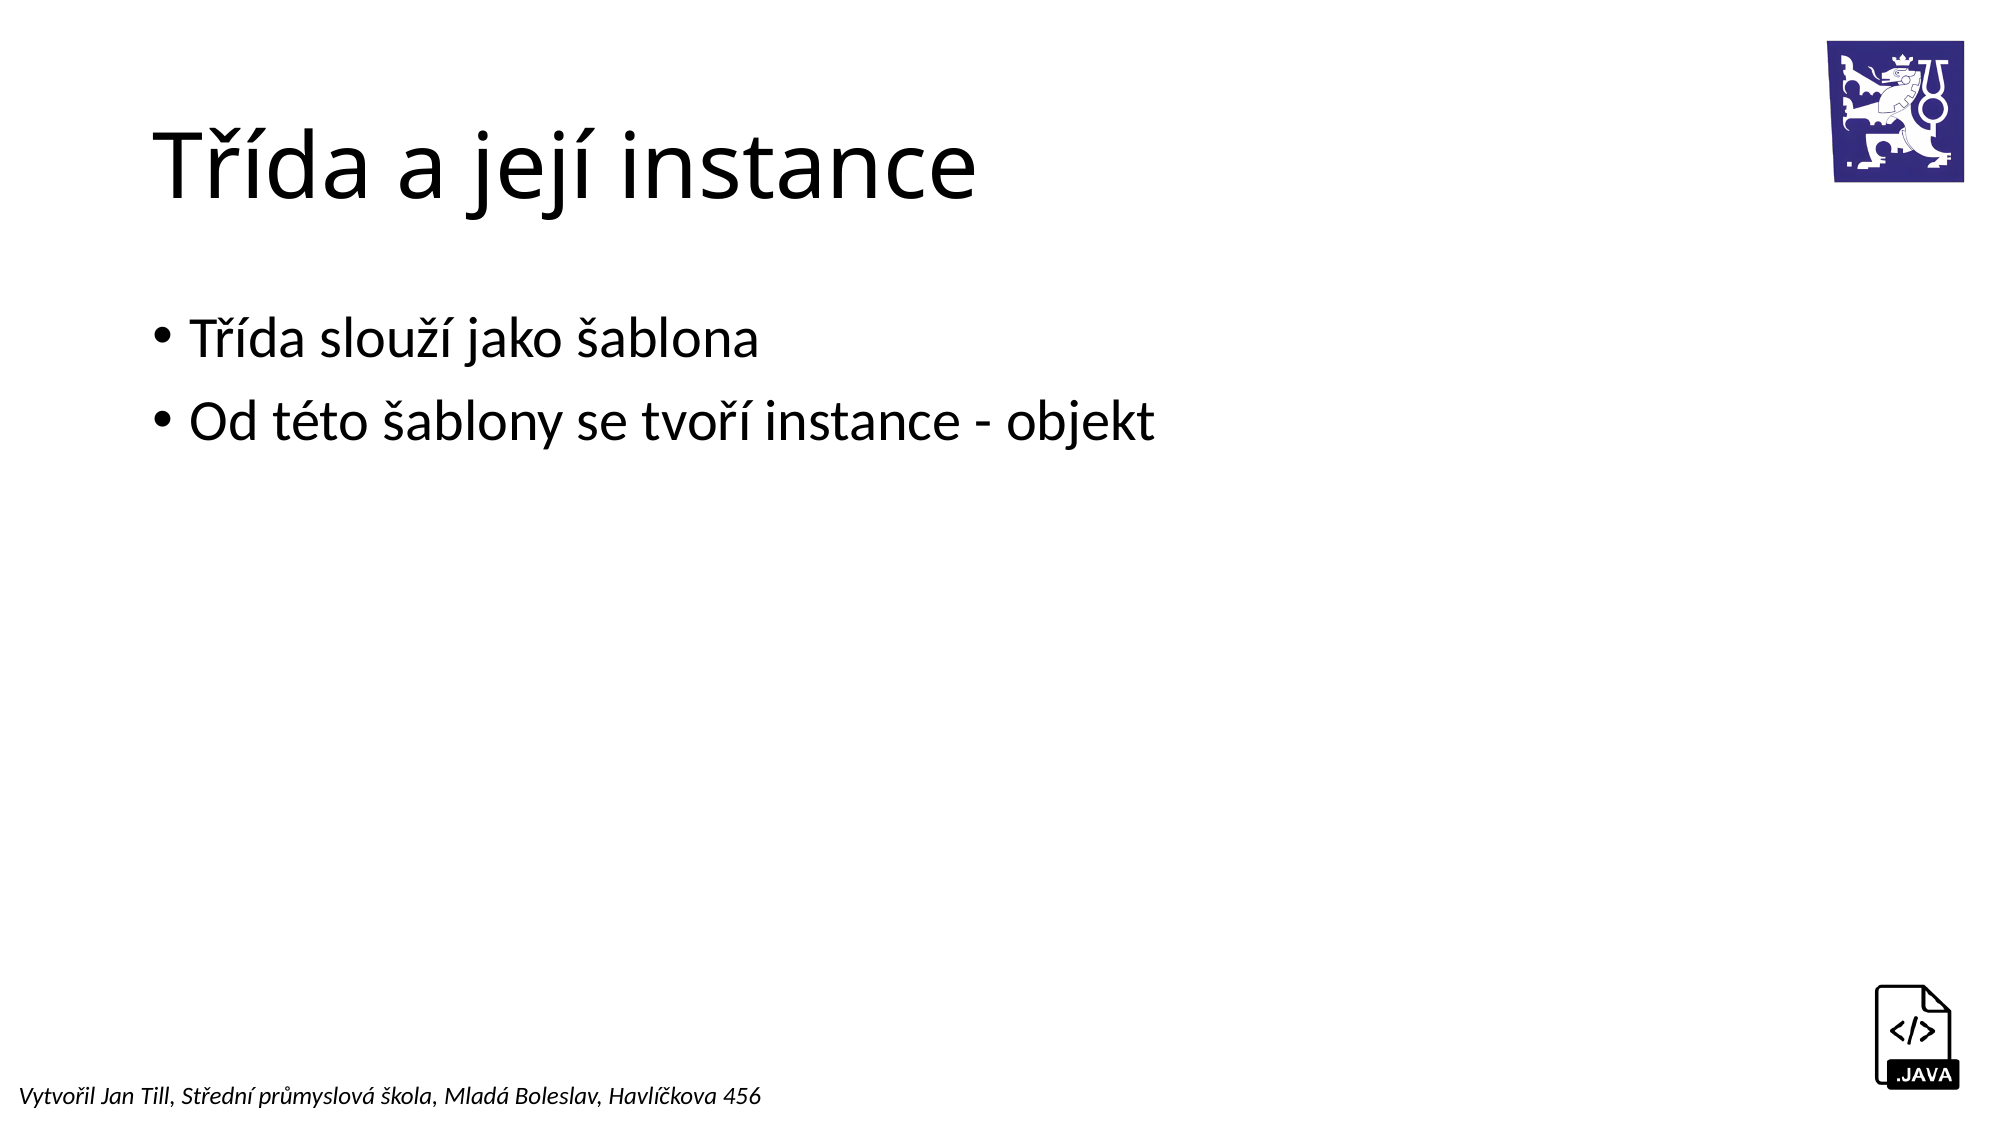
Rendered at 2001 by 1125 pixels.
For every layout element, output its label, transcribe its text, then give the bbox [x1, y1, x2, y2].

title Třída a její instance [137, 59, 1863, 278]
text_box Vytvořil Jan Till, Střední průmyslová škola, Mladá Boleslav, Havlíčkova 456 [3, 1072, 778, 1117]
list Třída slouží jako šablona Od této šablony se tvoří instance - objekt [137, 299, 1863, 1014]
picture [1822, 947, 2000, 1125]
picture [1822, 38, 1969, 185]
